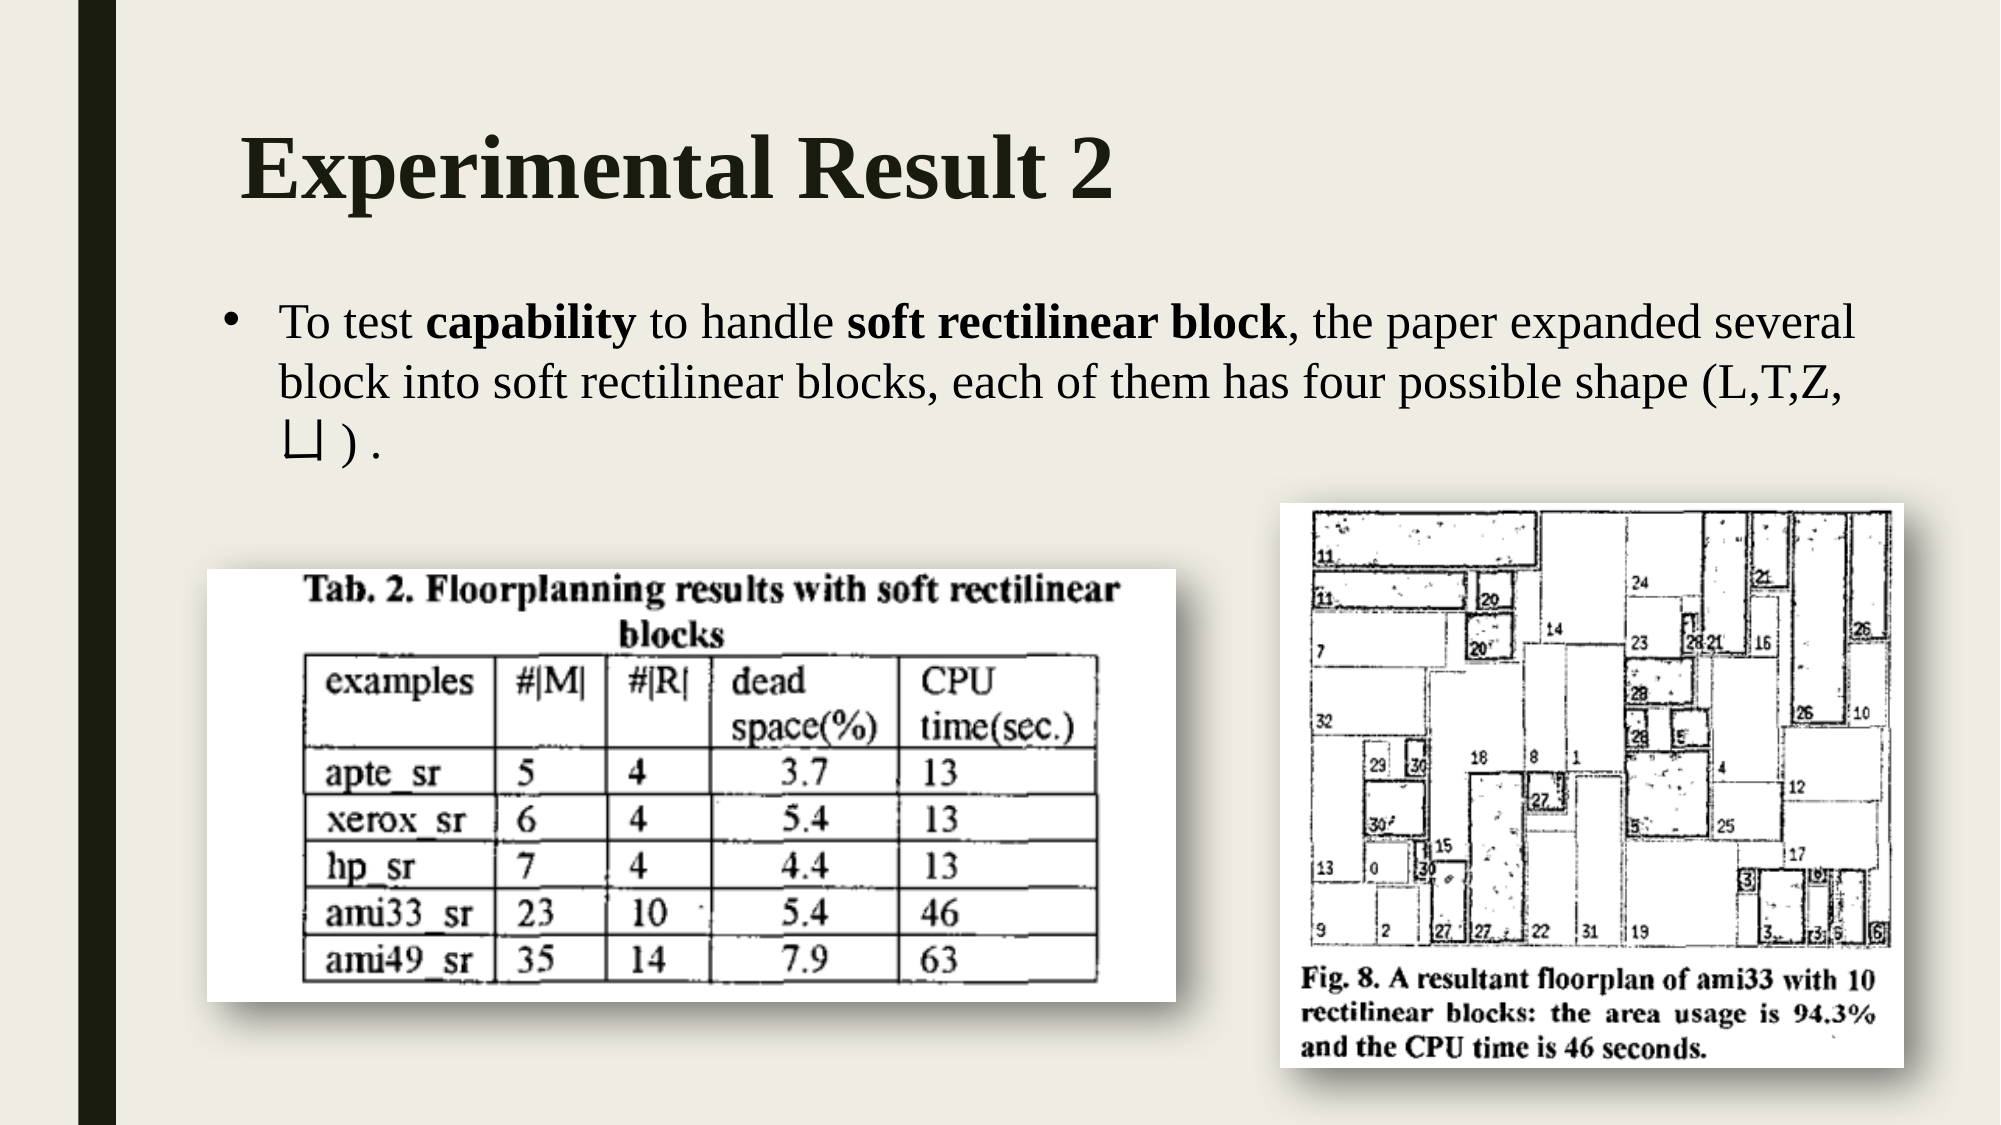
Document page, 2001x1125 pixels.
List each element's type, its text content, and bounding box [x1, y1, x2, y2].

picture [1280, 503, 1904, 1068]
title Experimental Result 2 [225, 112, 1800, 281]
picture [207, 569, 1176, 1002]
text_box To test capability to handle soft rectilinear block, the paper expanded several block into soft rectilinear blocks, each of them has four possible shape (L,T,Z,ㄩ) . [207, 281, 1904, 476]
